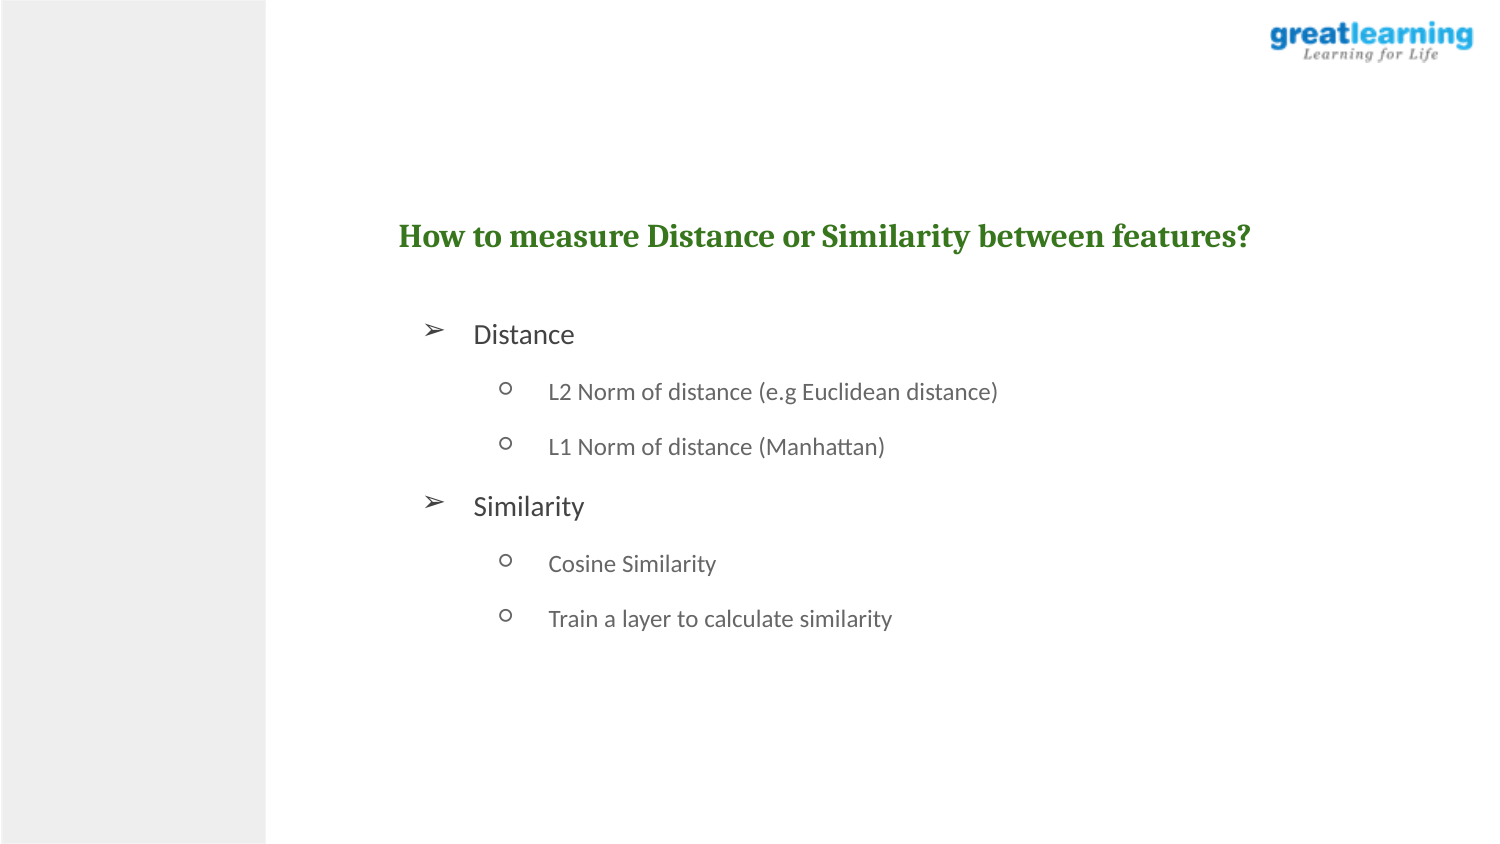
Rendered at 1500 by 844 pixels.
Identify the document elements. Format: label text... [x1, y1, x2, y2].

text_box How to measure Distance or Similarity between features? Distance L2 Norm of distance (e.g Euclidean distance) L1 Norm of distance (Manhattan) Similarity Cosine Similarity Train a layer to calculate similarity [383, 199, 1385, 647]
picture [1270, 20, 1474, 63]
text_box [2, 0, 266, 844]
